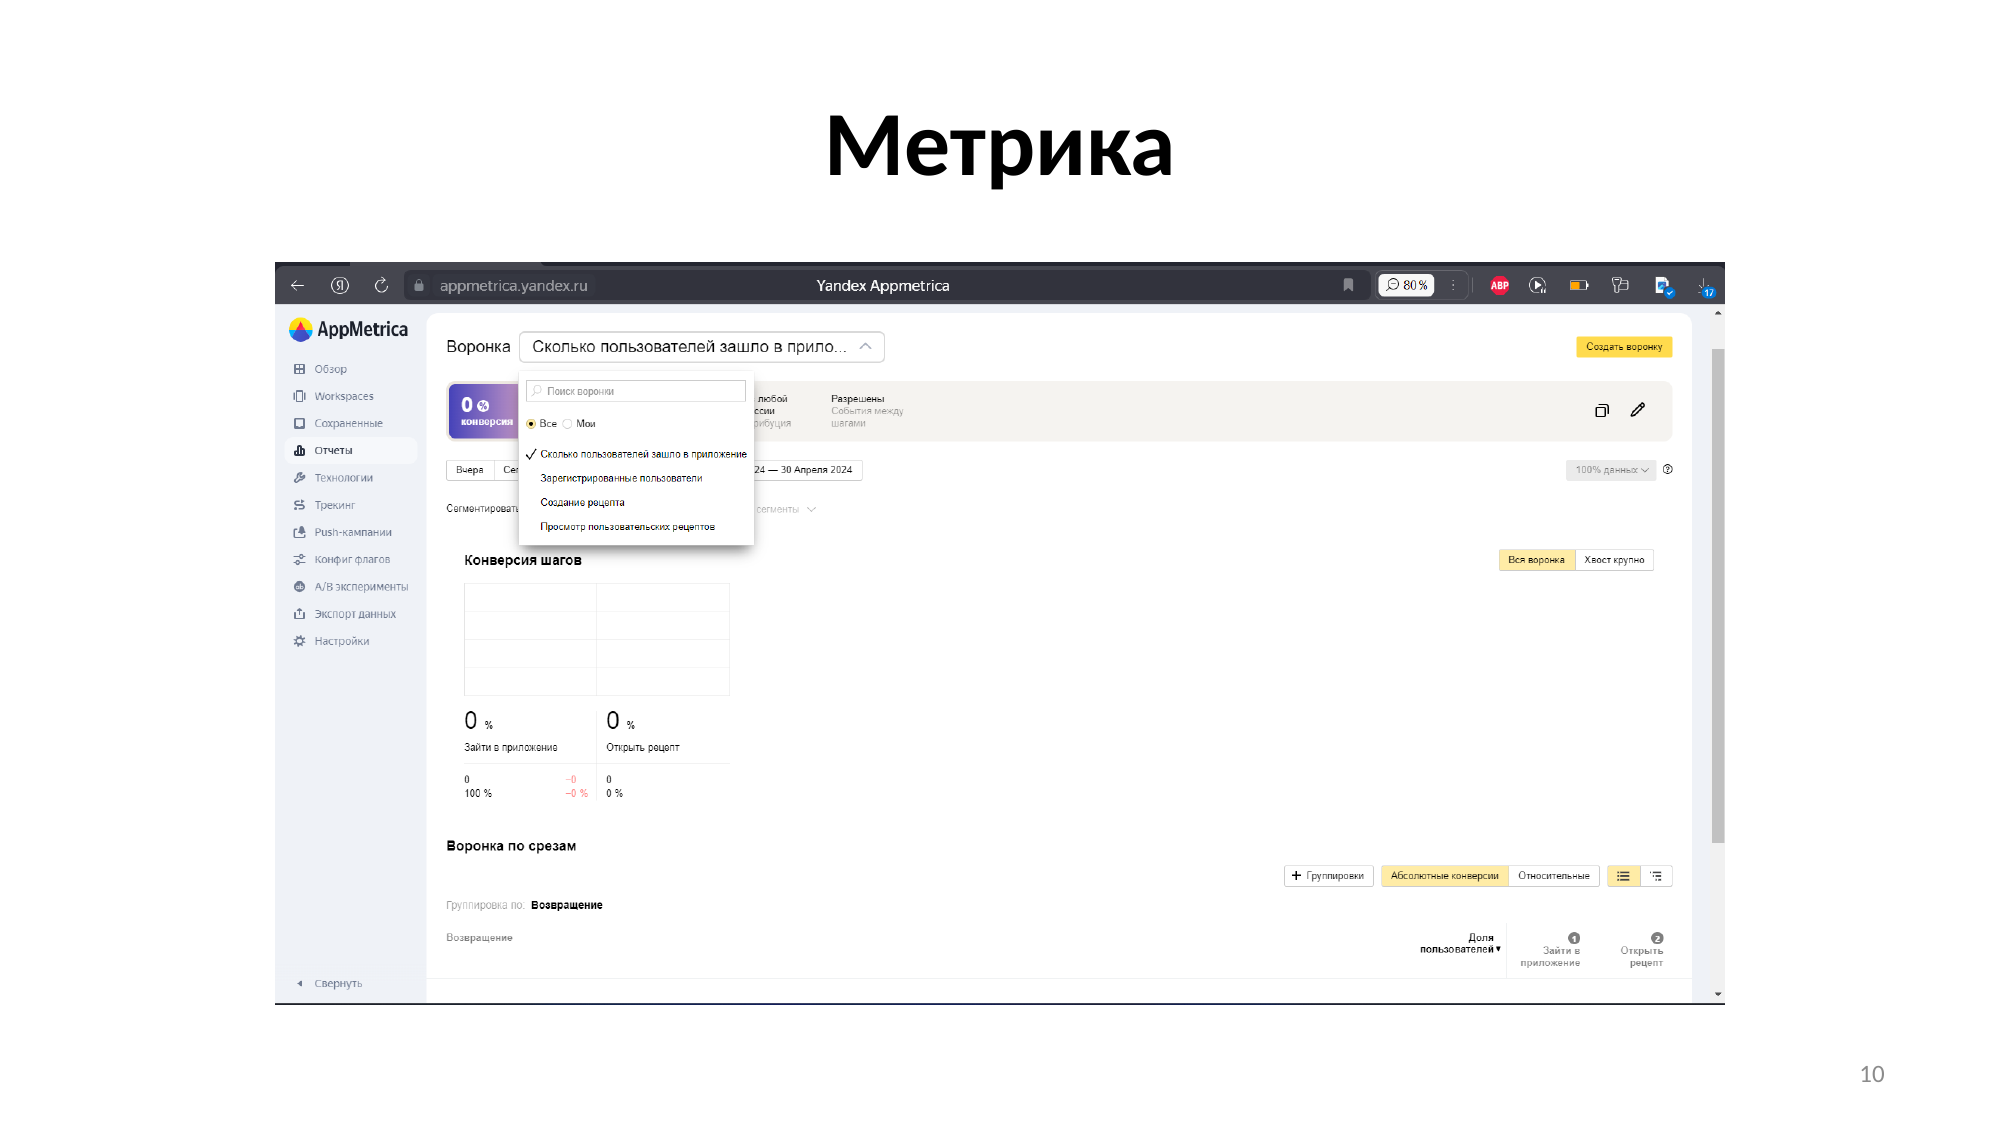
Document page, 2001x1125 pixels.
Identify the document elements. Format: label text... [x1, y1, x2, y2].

title Метрика [99, 45, 1900, 233]
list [275, 262, 1725, 1006]
slide_number 10 [1433, 1042, 1900, 1103]
